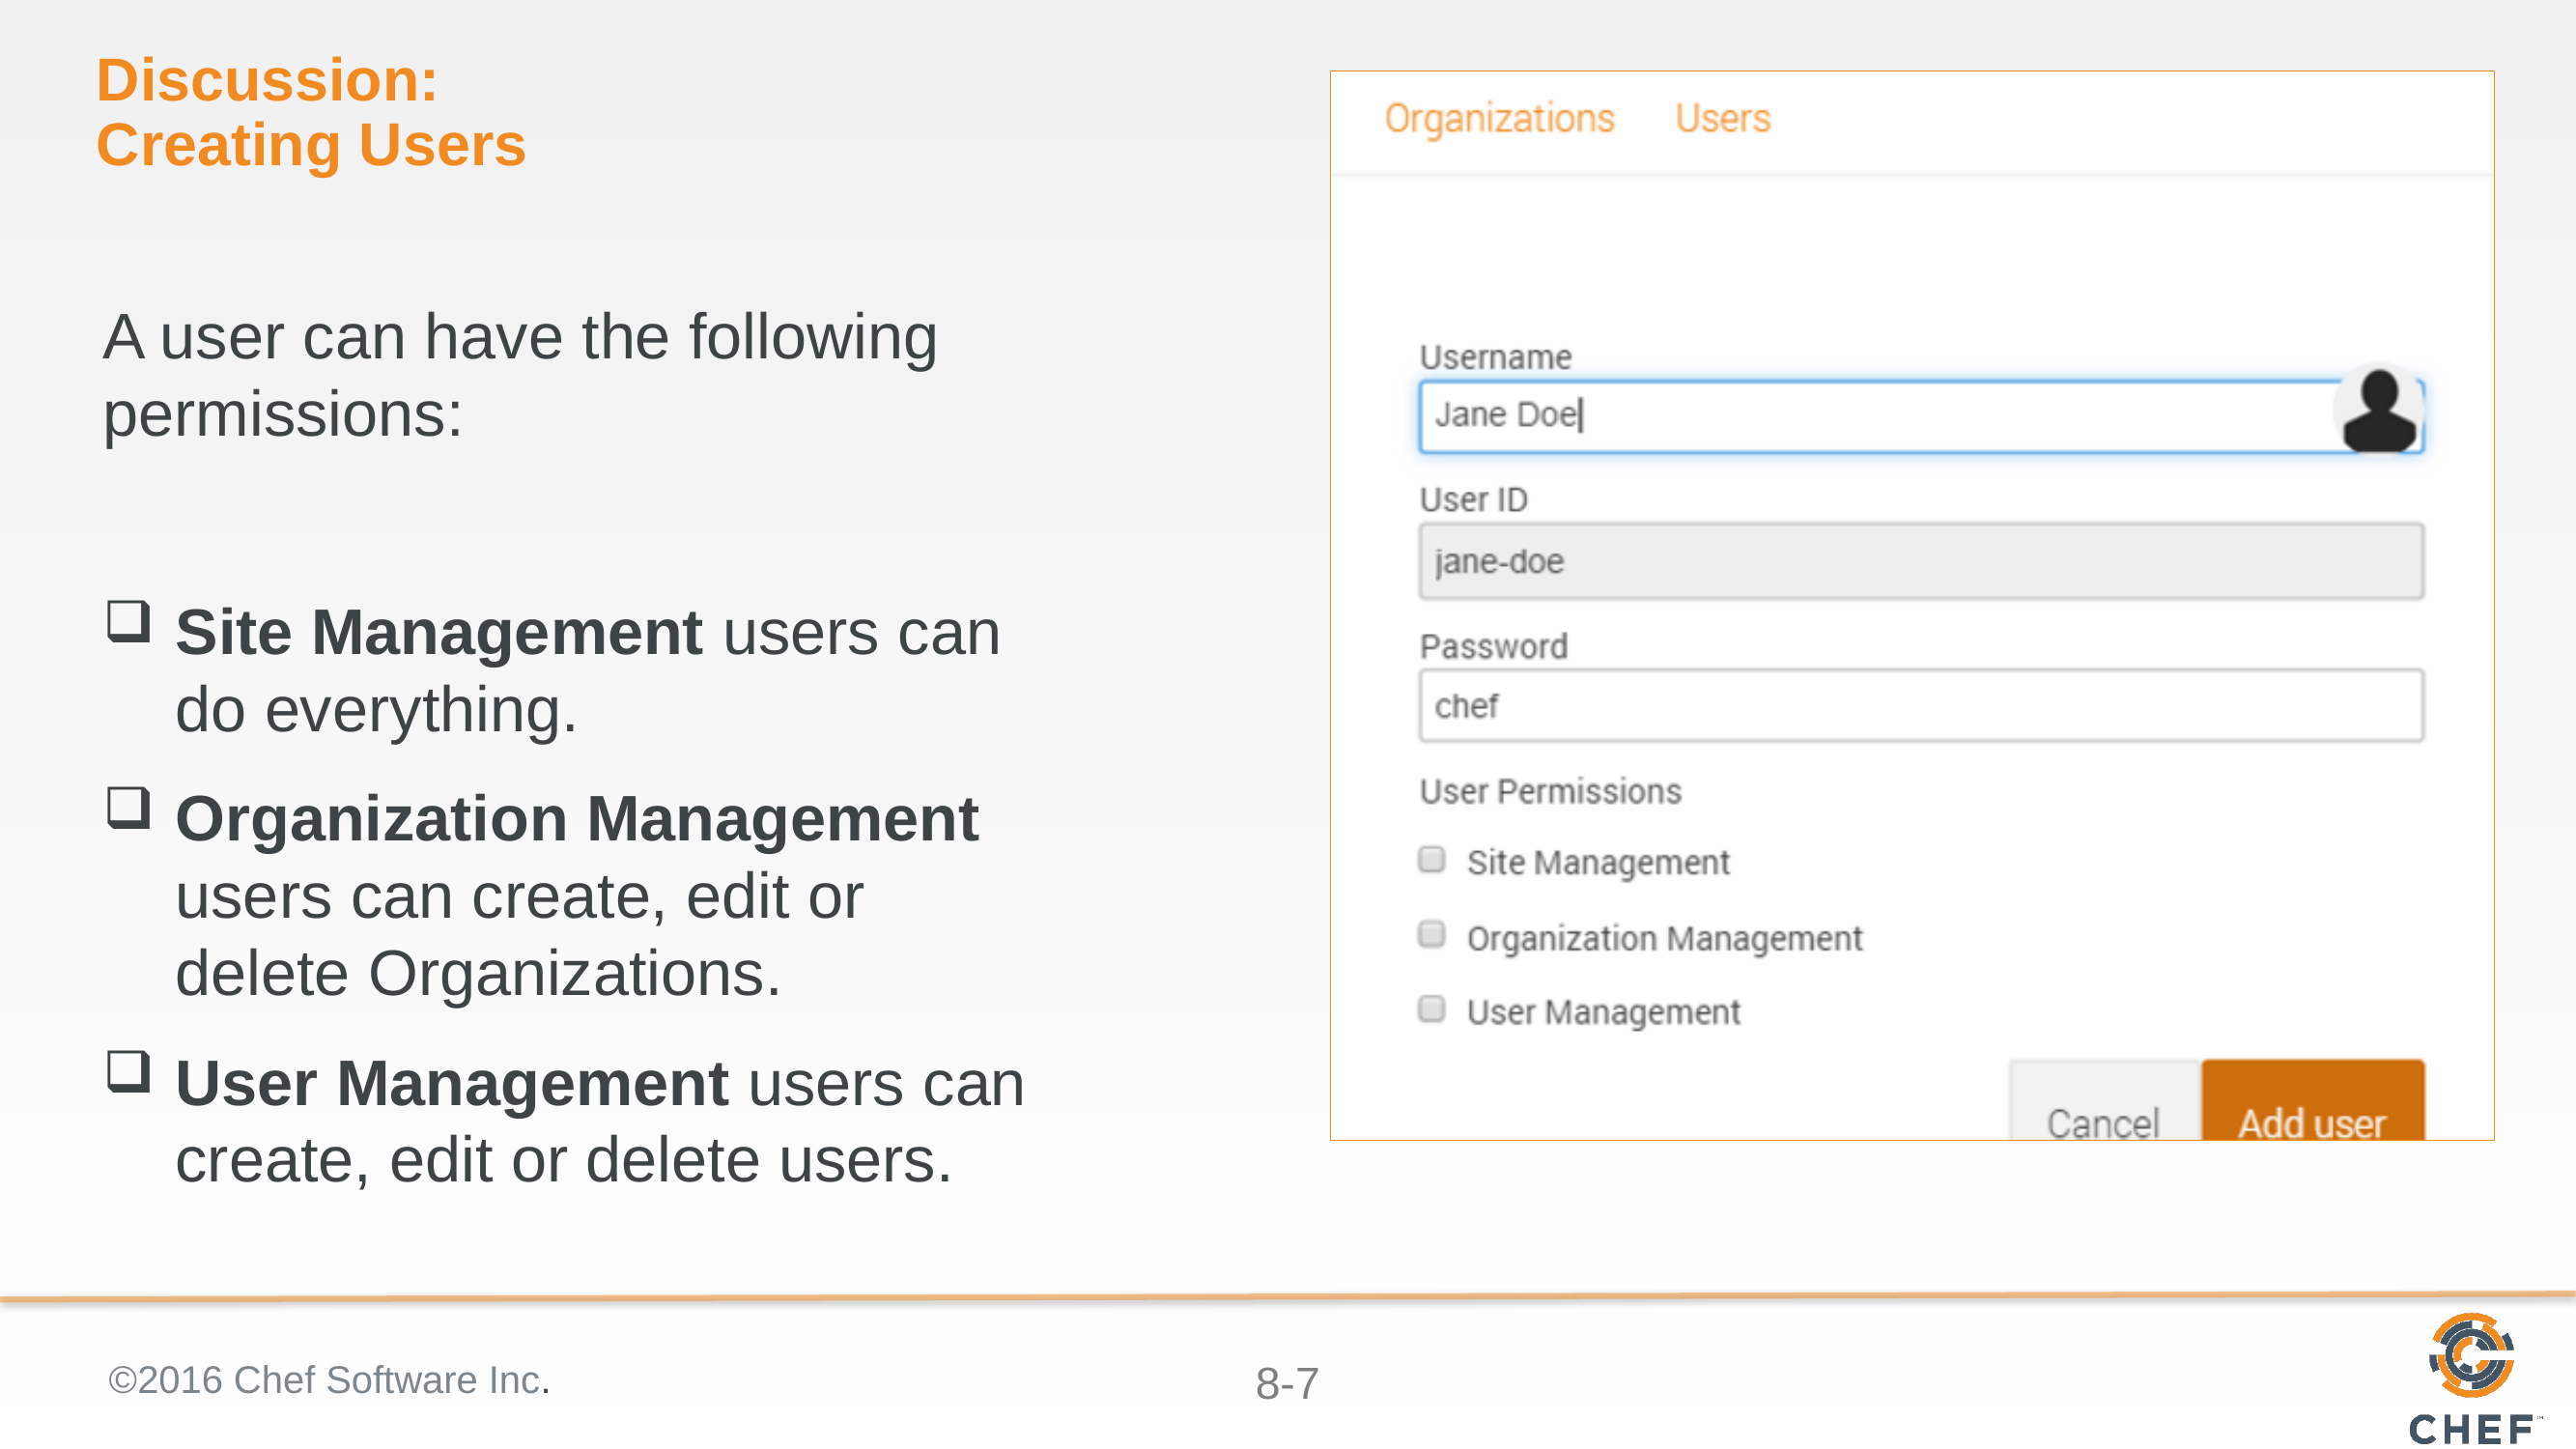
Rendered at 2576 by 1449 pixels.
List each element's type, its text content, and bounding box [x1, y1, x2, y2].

picture [1330, 71, 2496, 1141]
picture [2399, 1297, 2551, 1449]
list A user can have the following permissions: Site Management users can do everything. Organization Management users can create, edit or delete Organizations. User Management users can create, edit or delete users. [102, 294, 1055, 1229]
title Discussion: Creating Users [96, 48, 2463, 180]
